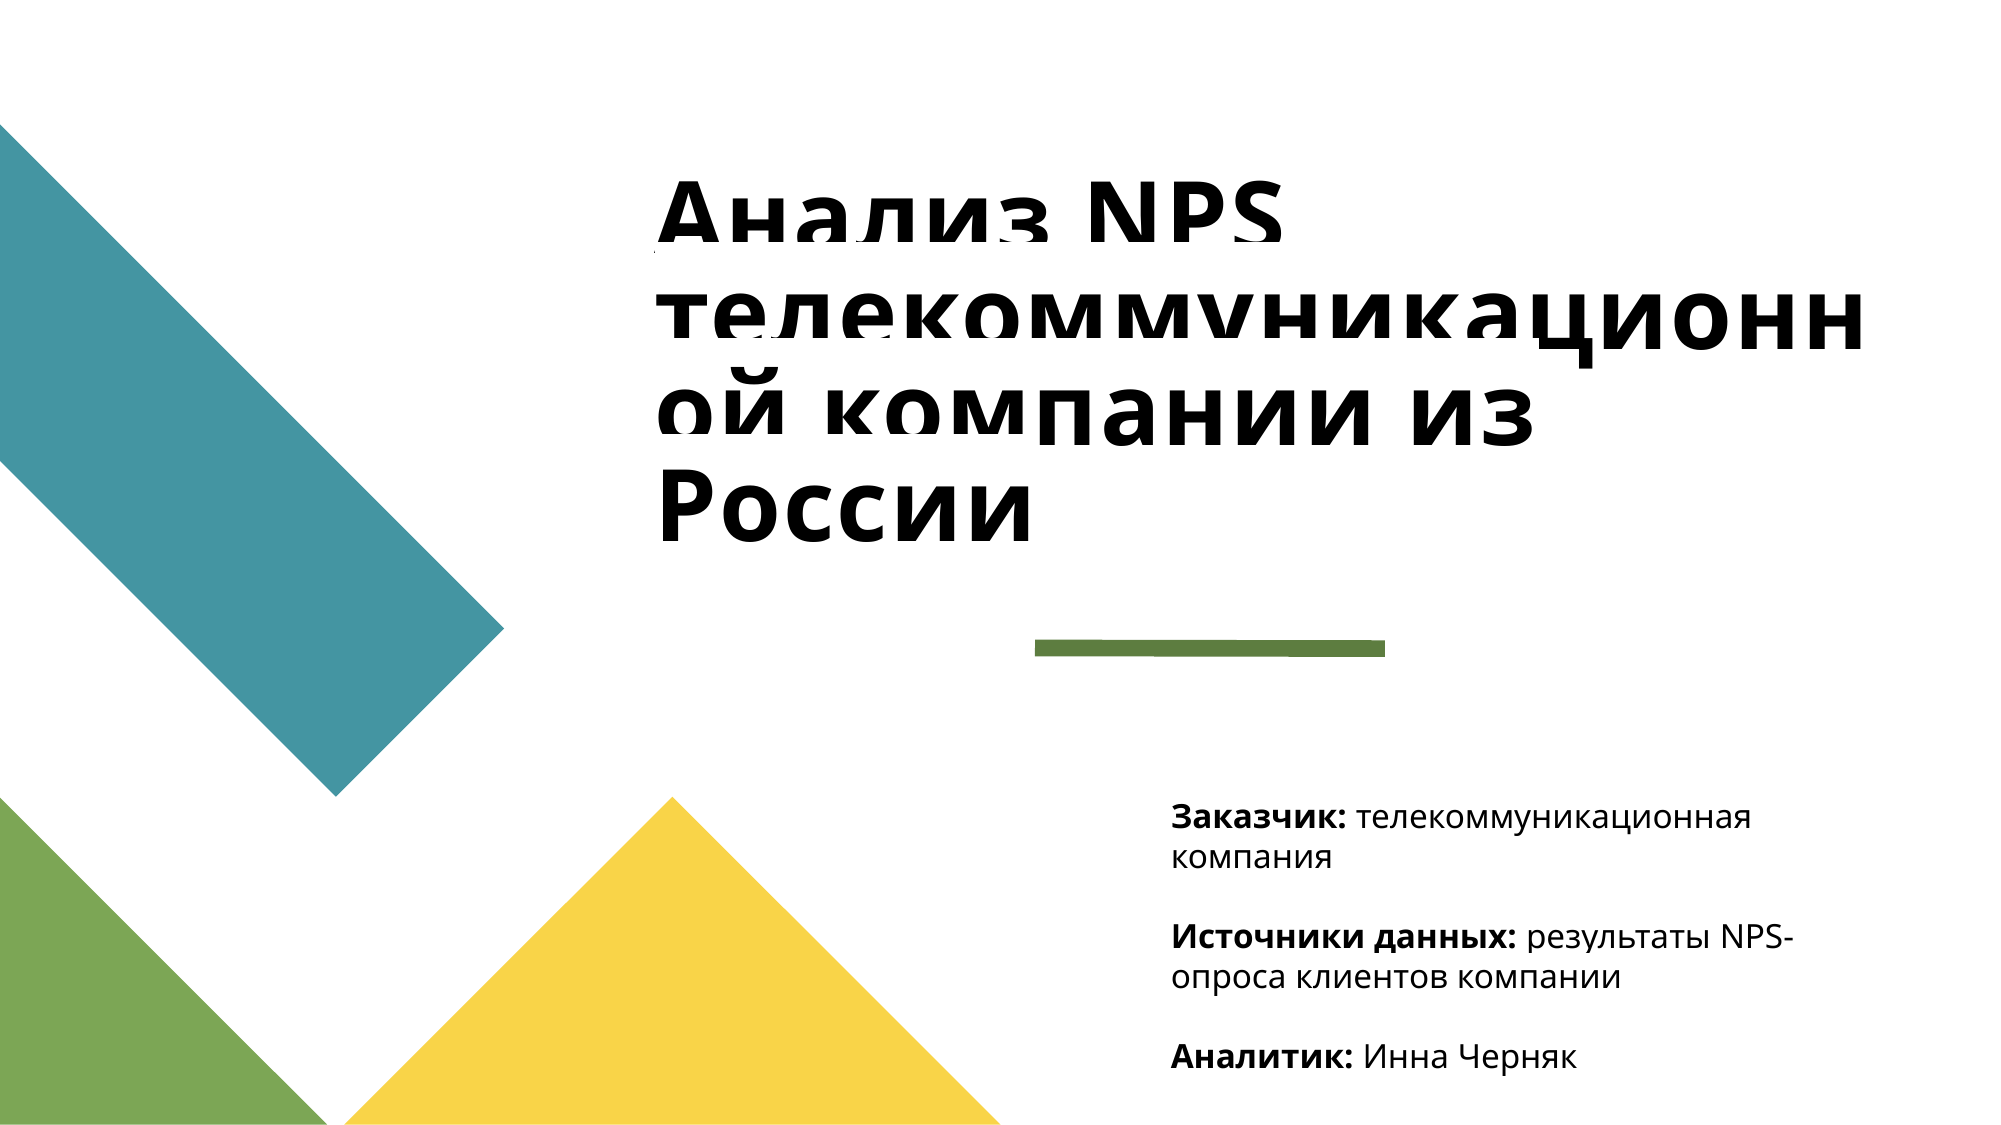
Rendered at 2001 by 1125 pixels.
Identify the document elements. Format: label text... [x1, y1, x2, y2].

text_box Заказчик: телекоммуникационная компания Источники данных: результаты NPS-опроса клиентов компании Аналитик: Инна Черняк [1156, 788, 1908, 1125]
title Анализ NPS телекоммуникационной компании из России [654, 113, 1908, 561]
